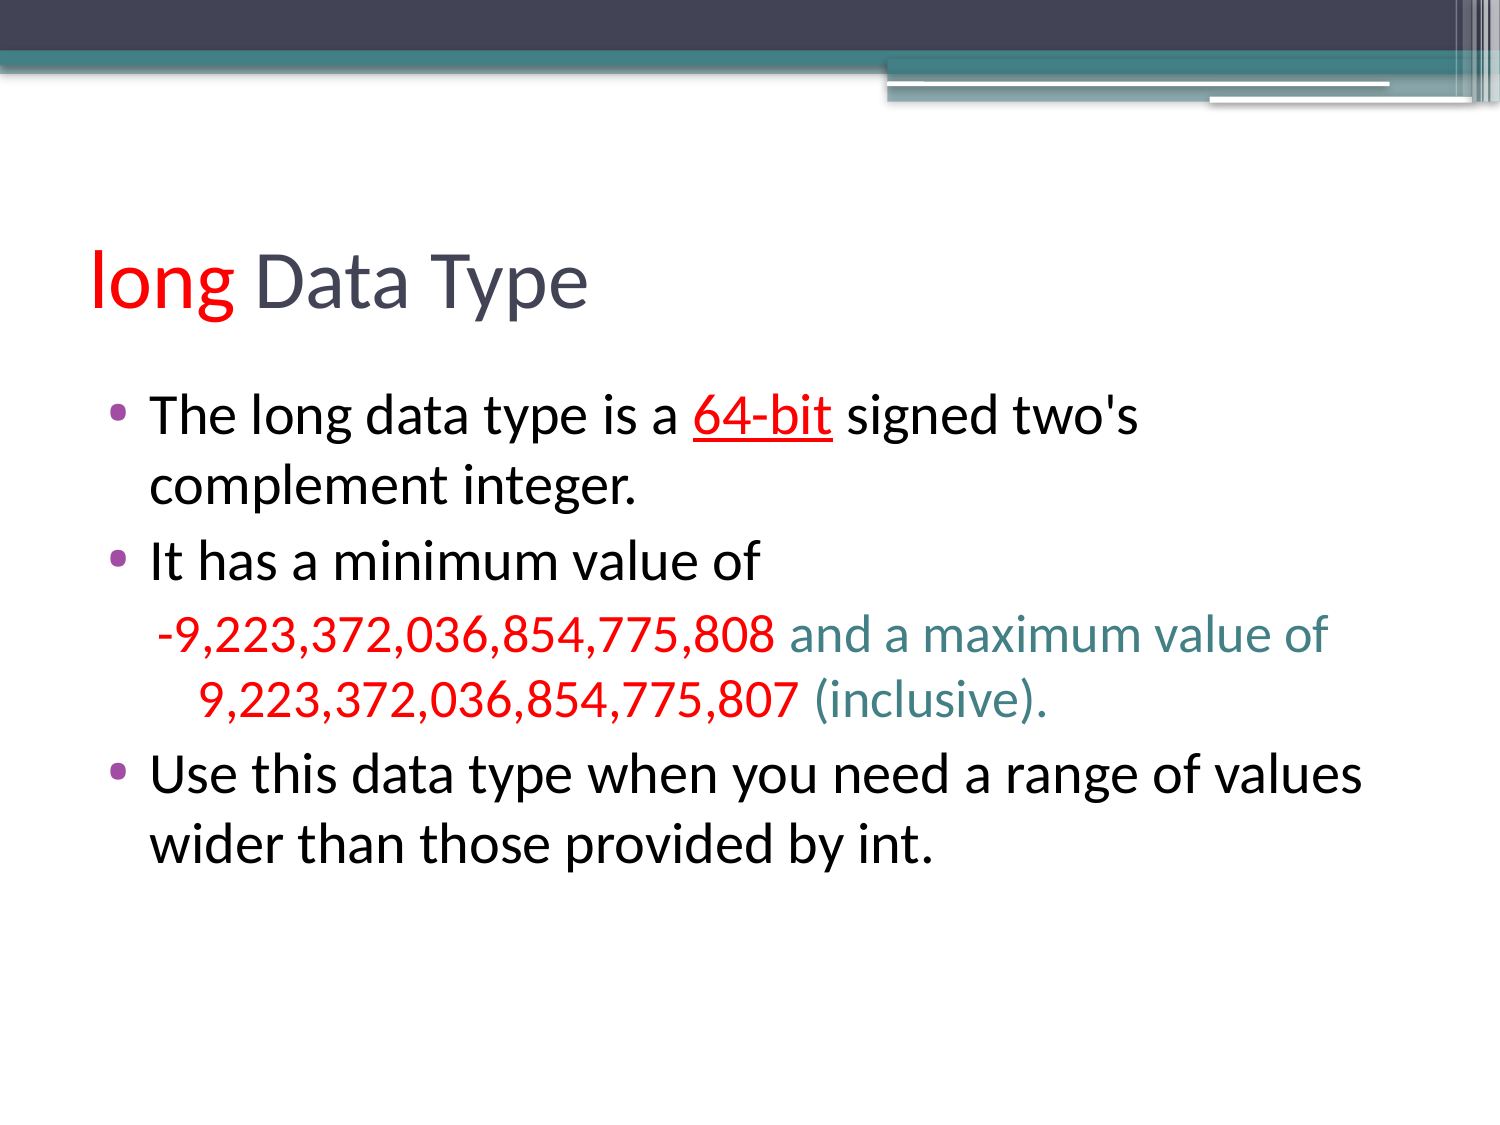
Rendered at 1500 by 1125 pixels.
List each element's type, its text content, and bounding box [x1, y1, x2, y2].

list The long data type is a 64-bit signed two's complement integer. It has a minimum value of -9,223,372,036,854,775,808 and a maximum value of 9,223,372,036,854,775,807 (inclusive). Use this data type when you need a range of values wider than those provided by int. [75, 368, 1425, 1079]
title long Data Type [75, 187, 1425, 363]
